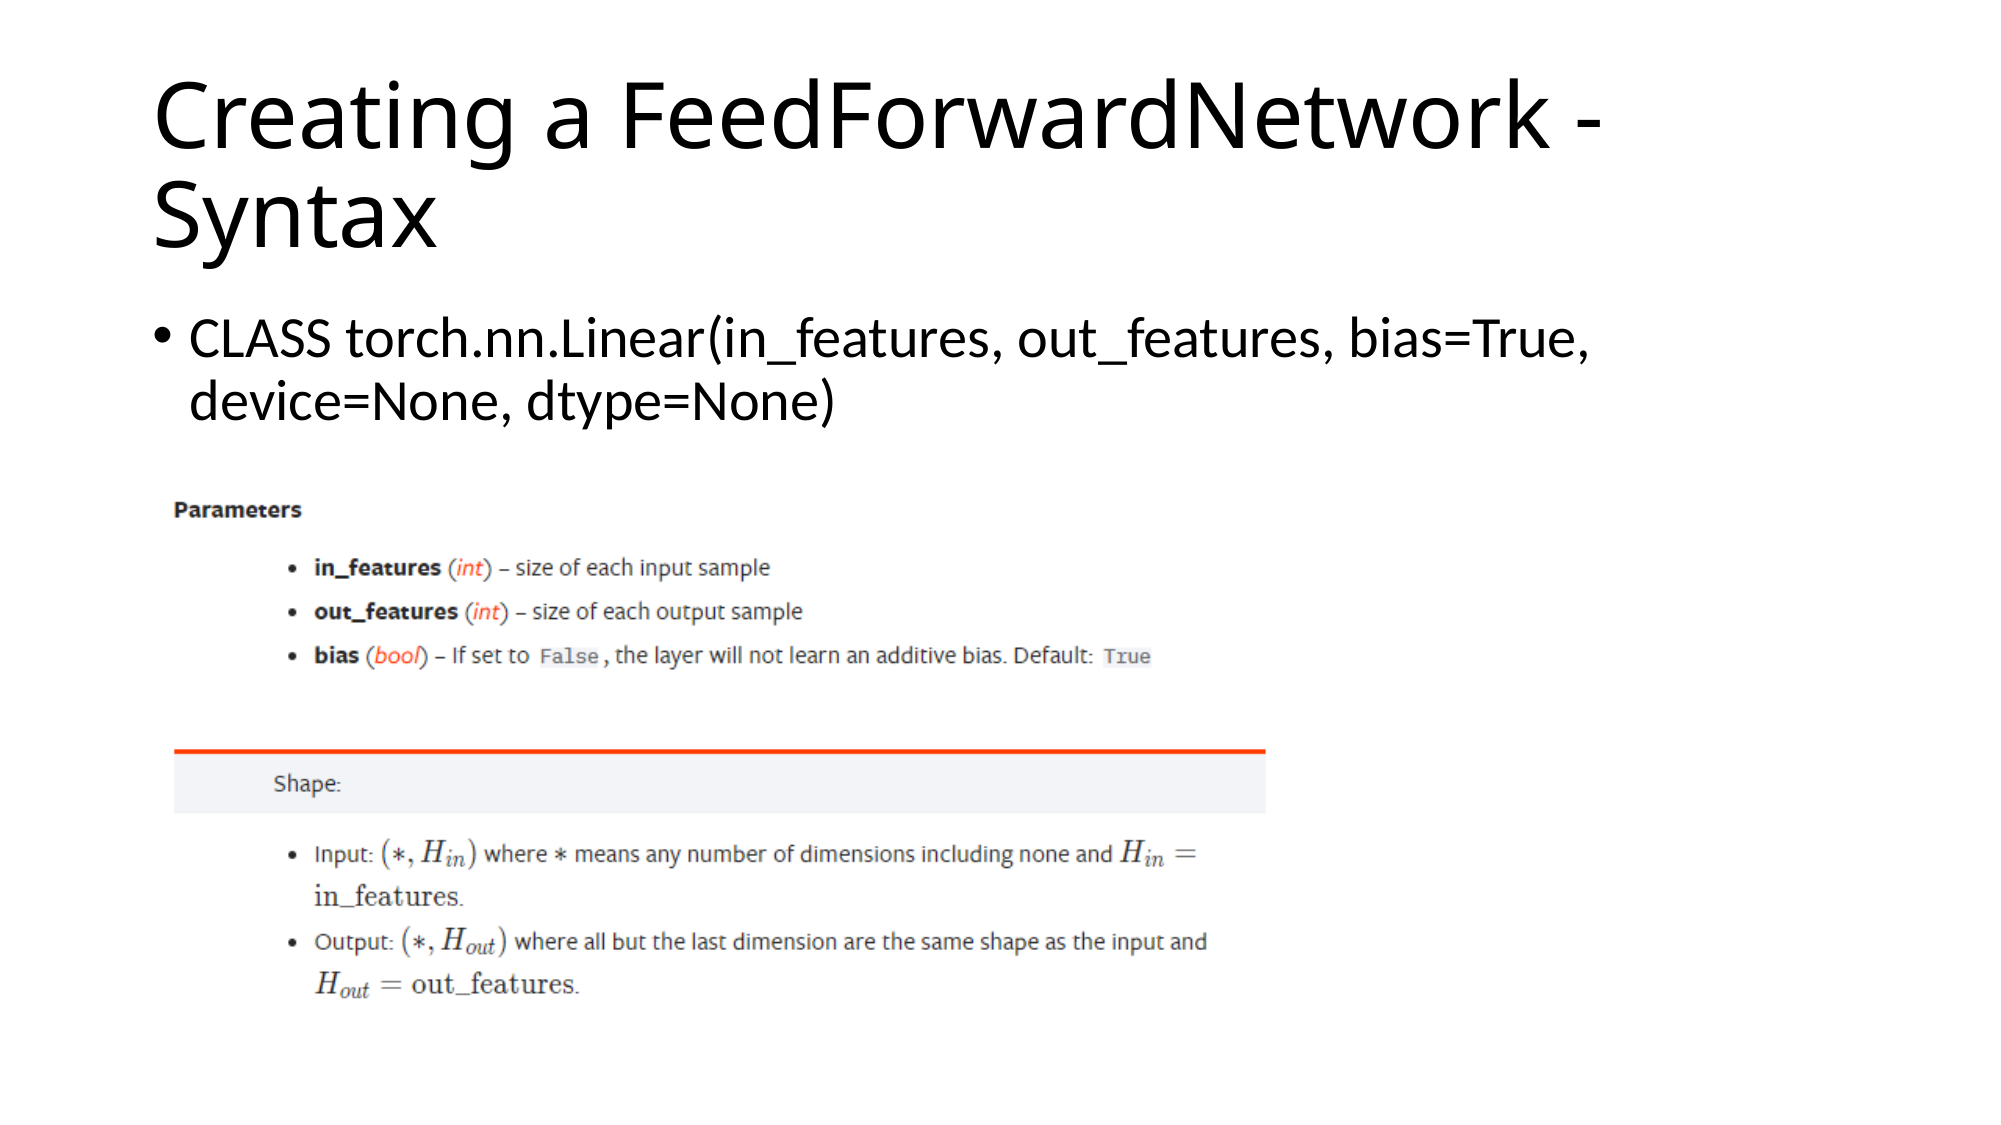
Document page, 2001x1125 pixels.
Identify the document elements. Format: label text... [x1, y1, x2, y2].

title Creating a FeedForwardNetwork - Syntax [137, 59, 1863, 278]
picture [137, 485, 1305, 1036]
list CLASS torch.nn.Linear(in_features, out_features, bias=True, device=None, dtype=None) [137, 299, 1863, 1014]
